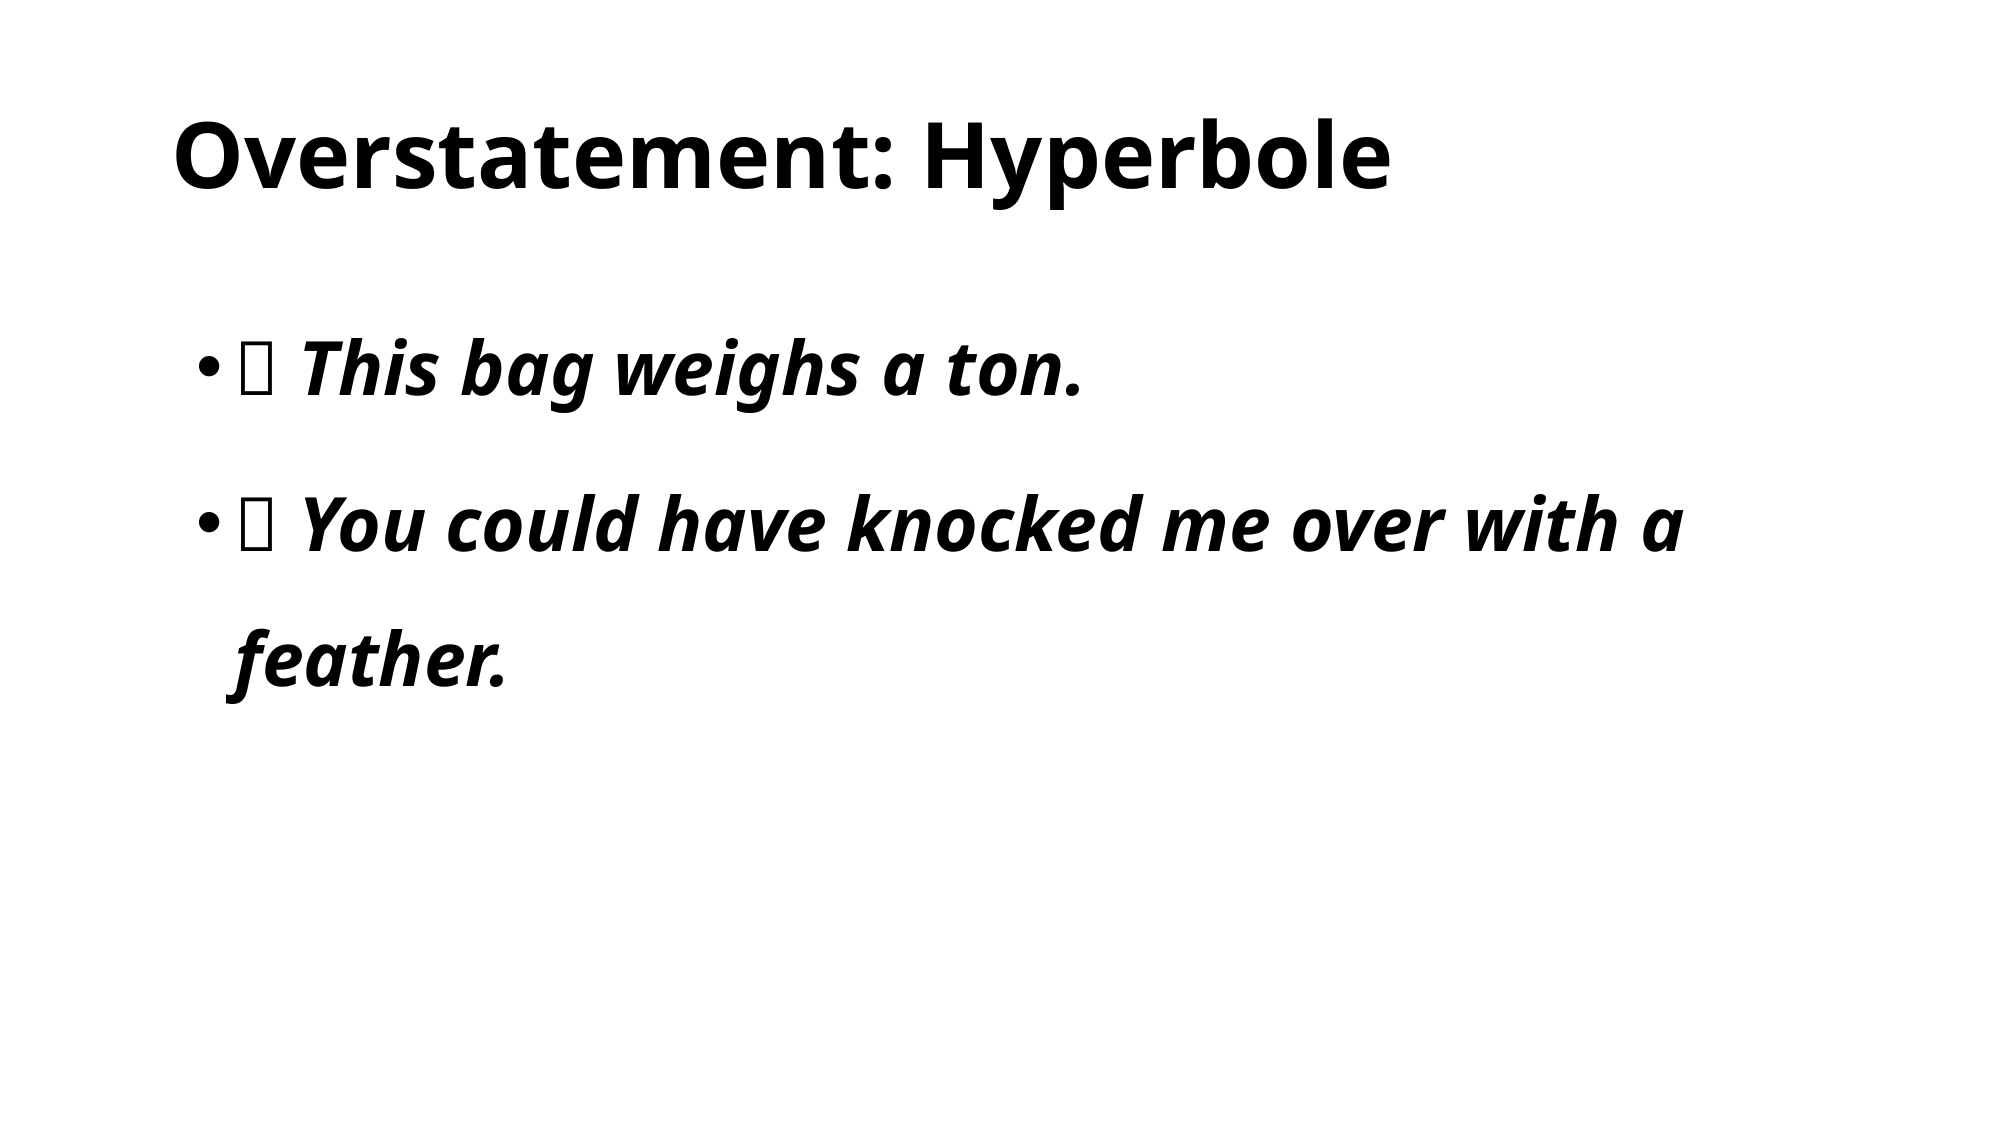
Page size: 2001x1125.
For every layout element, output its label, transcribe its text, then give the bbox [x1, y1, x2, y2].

list  This bag weighs a ton.  You could have knocked me over with a feather. [181, 267, 1946, 1047]
title Overstatement: Hyperbole [156, 50, 1679, 268]
